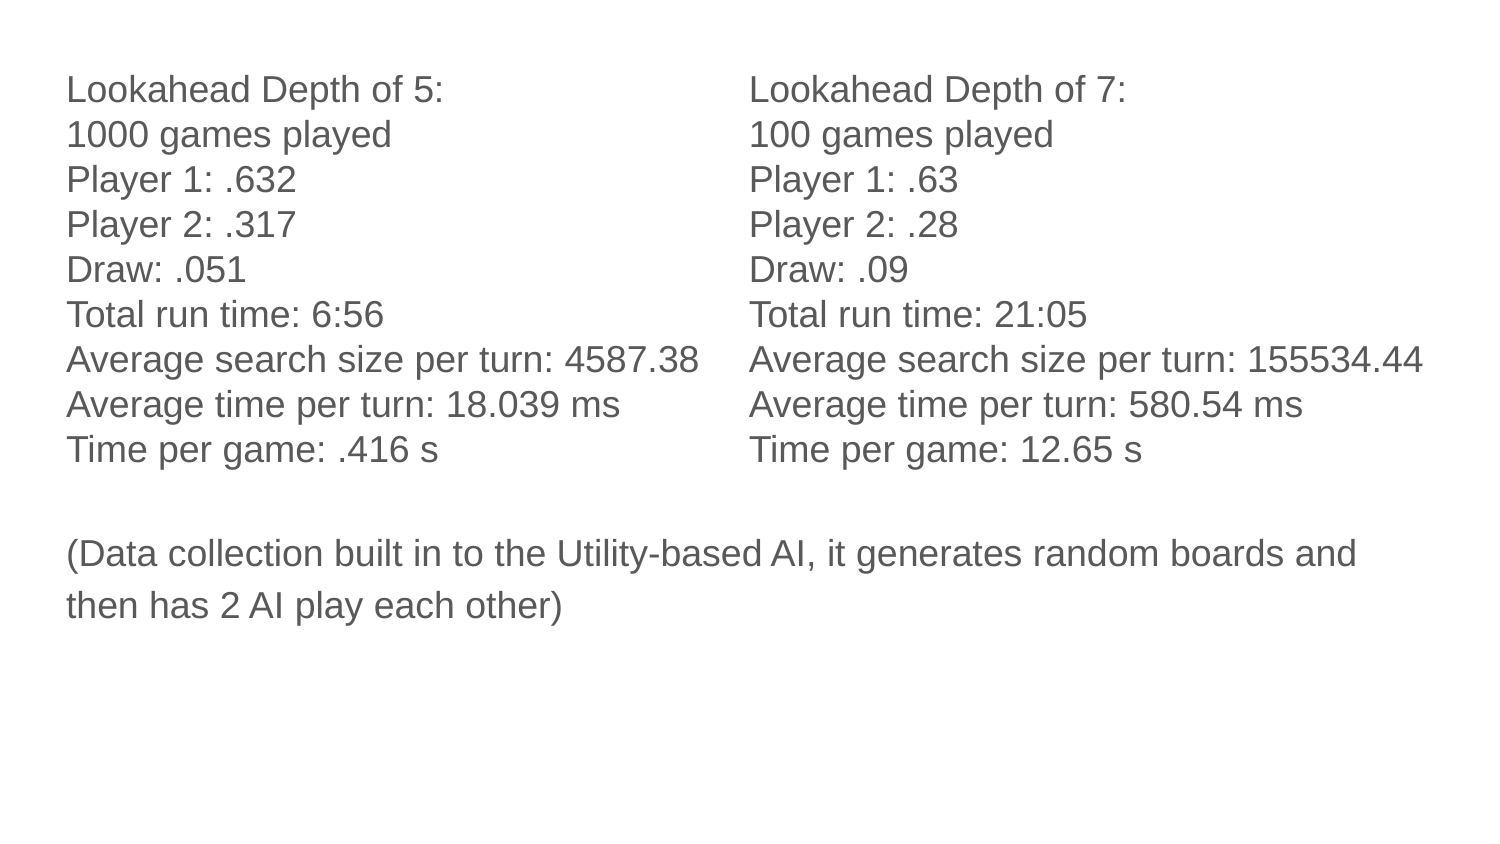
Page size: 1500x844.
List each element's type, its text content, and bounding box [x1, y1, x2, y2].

list Lookahead Depth of 7: 100 games played Player 1: .63 Player 2: .28 Draw: .09 Total run time: 21:05 Average search size per turn: 155534.44 Average time per turn: 580.54 ms Time per game: 12.65 s [733, 50, 1449, 507]
list Lookahead Depth of 5: 1000 games played Player 1: .632 Player 2: .317 Draw: .051 Total run time: 6:56 Average search size per turn: 4587.38 Average time per turn: 18.039 ms Time per game: .416 s [51, 50, 733, 507]
list (Data collection built in to the Utility-based AI, it generates random boards and then has 2 AI play each other) [51, 507, 1449, 818]
